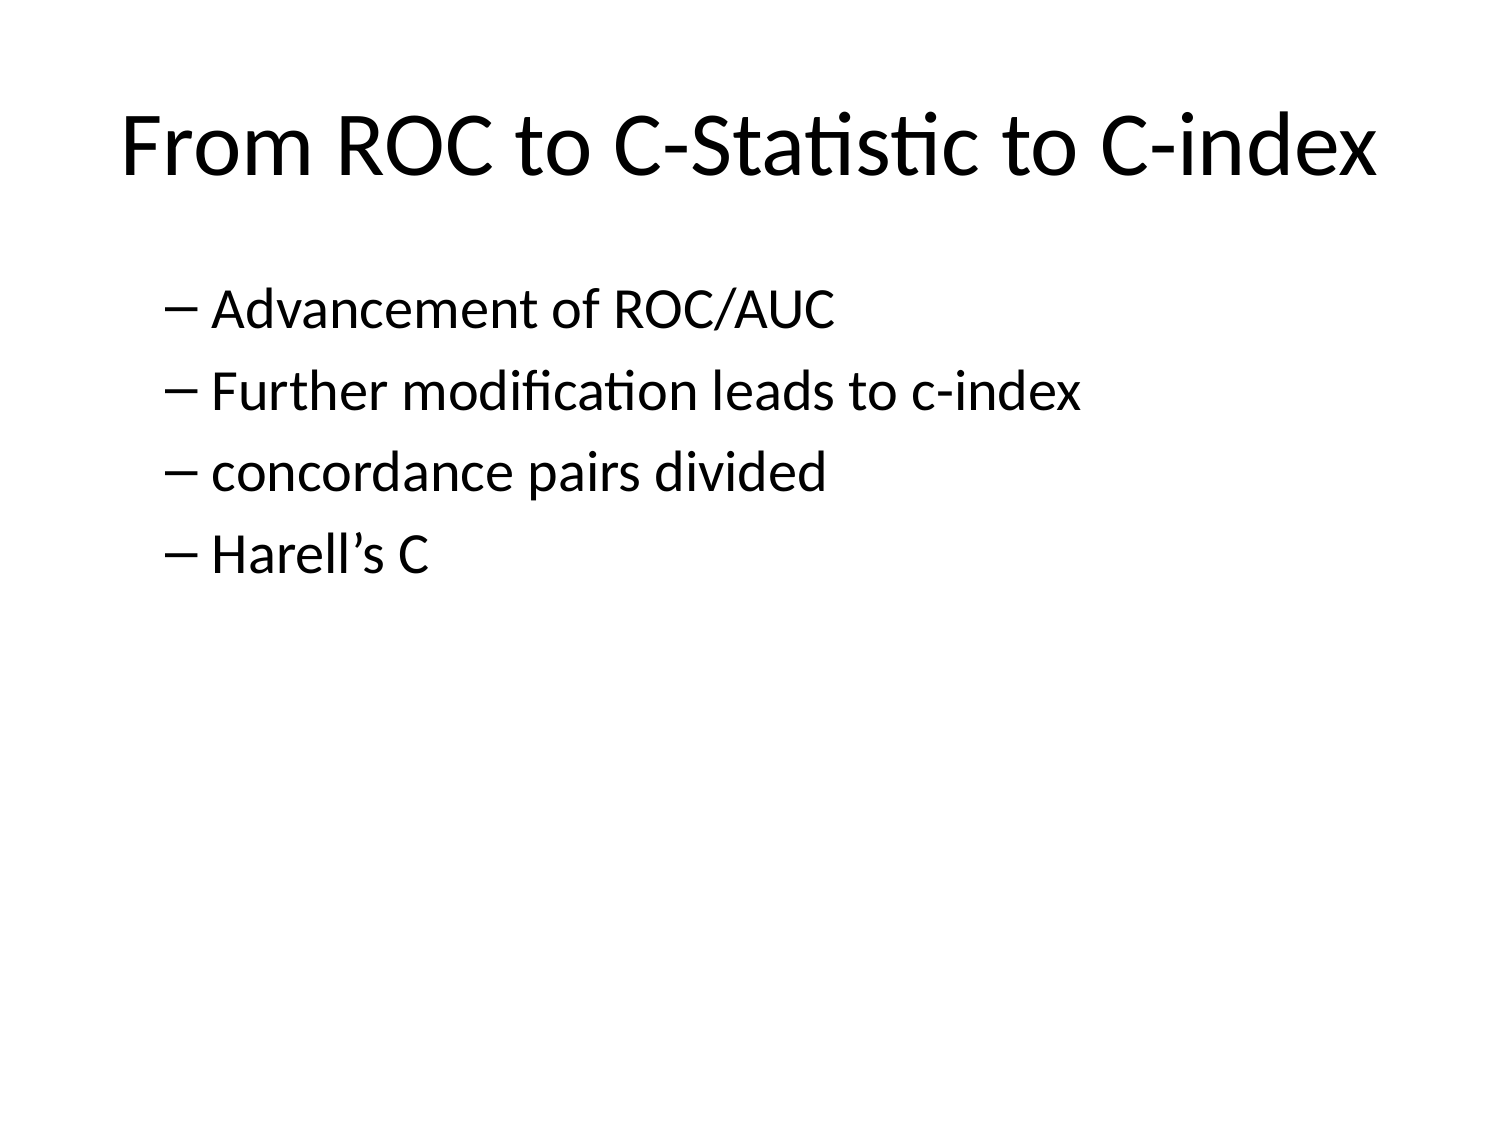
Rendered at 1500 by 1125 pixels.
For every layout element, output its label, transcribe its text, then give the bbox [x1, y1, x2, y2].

title From ROC to C-Statistic to C-index [75, 45, 1425, 233]
list Advancement of ROC/AUC Further modification leads to c-index concordance pairs divided Harell’s C [75, 262, 1425, 1005]
